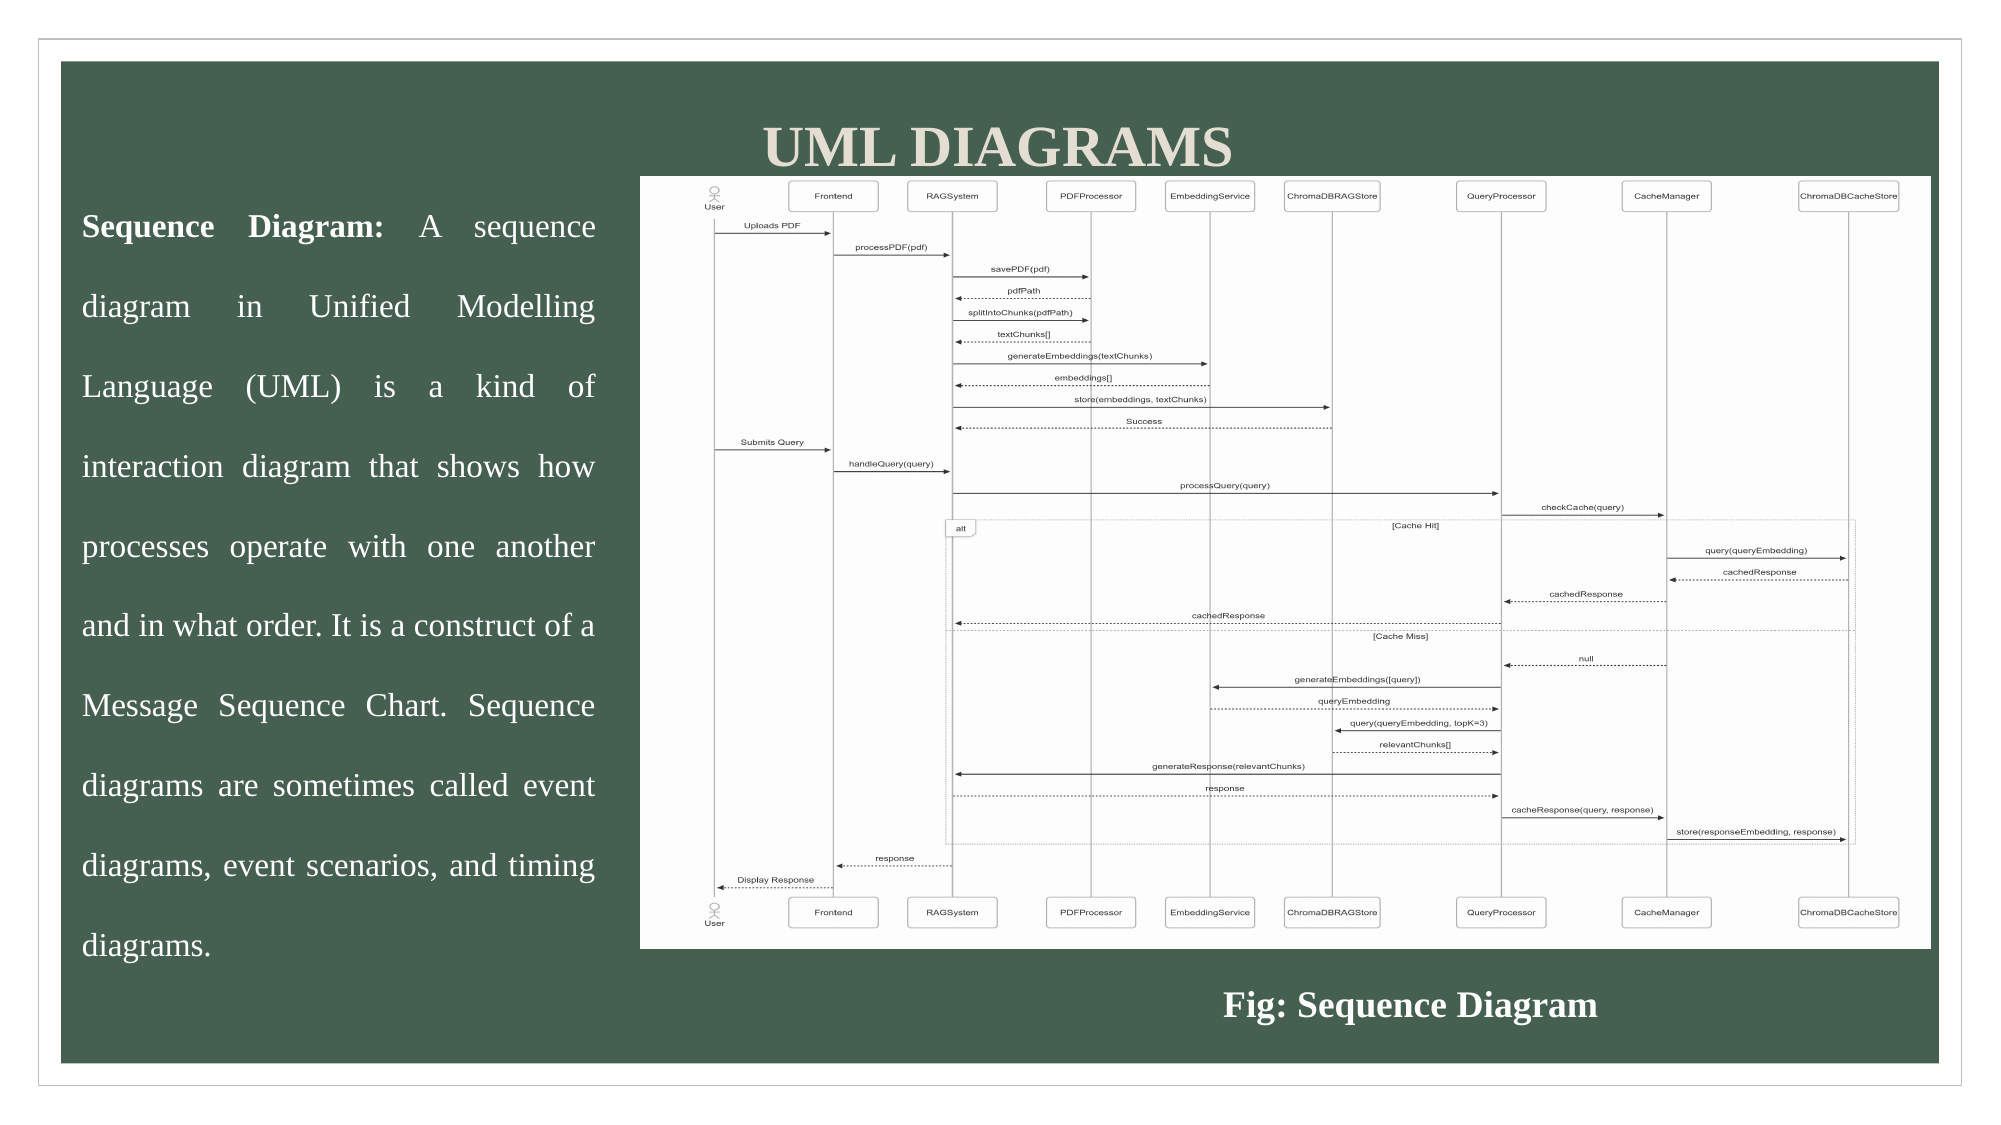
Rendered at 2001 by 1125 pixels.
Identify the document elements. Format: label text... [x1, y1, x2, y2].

picture [640, 176, 1931, 949]
text_box Sequence Diagram: A sequence diagram in Unified Modelling Language (UML) is a kind of interaction diagram that shows how processes operate with one another and in what order. It is a construct of a Message Sequence Chart. Sequence diagrams are sometimes called event diagrams, event scenarios, and timing diagrams. [67, 157, 612, 971]
text_box Fig: Sequence Diagram [1208, 972, 1629, 1033]
text_box UML DIAGRAMS [218, 51, 1629, 205]
